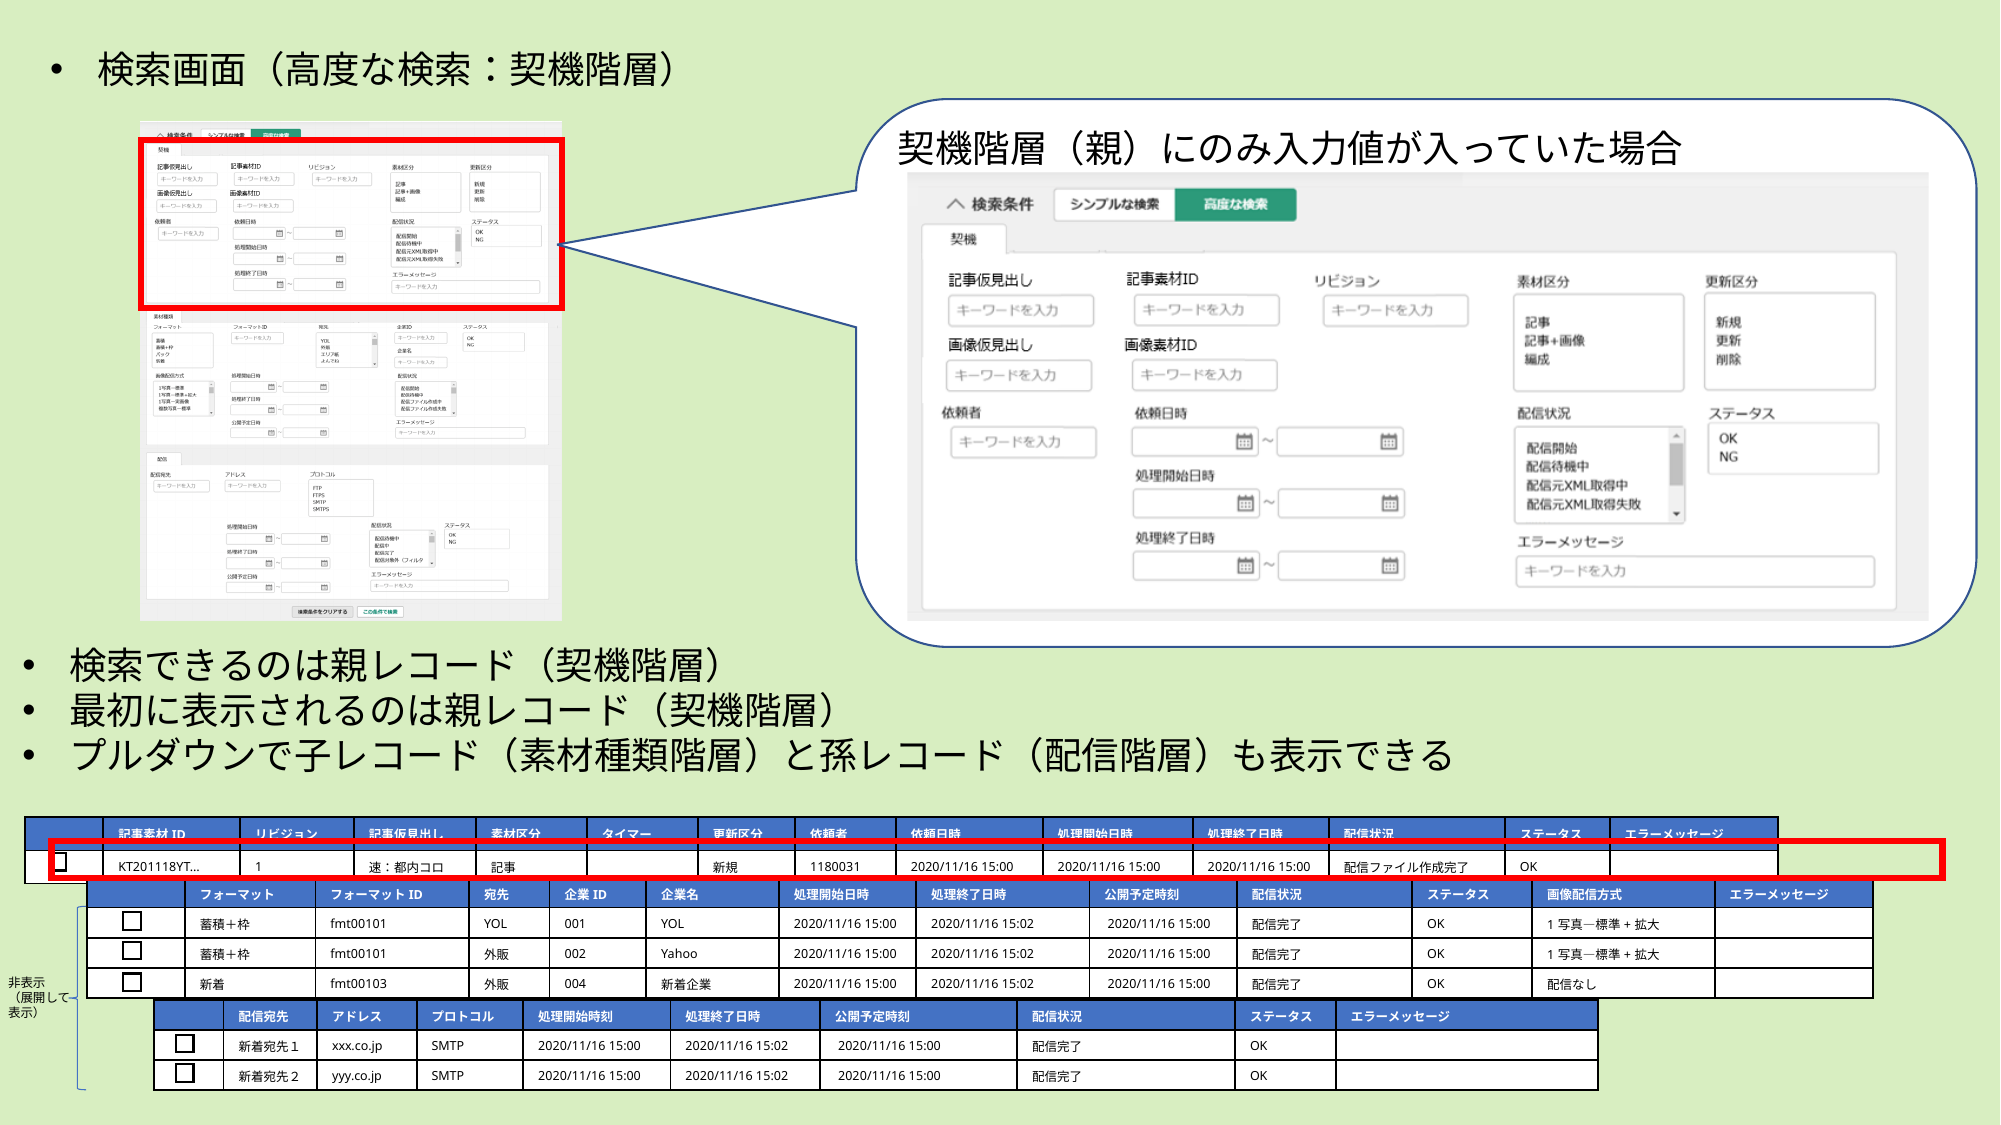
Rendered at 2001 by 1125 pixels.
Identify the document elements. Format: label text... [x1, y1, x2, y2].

table_header 配信状況 [1018, 1001, 1234, 1029]
table_cell OK [1413, 908, 1531, 937]
table_header 配信宛先 [224, 1001, 316, 1029]
text_box 検索できるのは親レコード（契機階層） 最初に表示されるのは親レコード（契機階層） プルダウンで子レコード（素材種類階層）と孫レコード（配信階層）も表示できる [7, 634, 1471, 785]
table_cell fmt00103 [316, 969, 468, 997]
table_cell [88, 969, 184, 997]
table_header フォーマットID [316, 879, 468, 907]
table_cell 新着宛先２ [224, 1061, 316, 1089]
table_header 宛先 [470, 879, 549, 907]
table_cell [1337, 1031, 1597, 1059]
table_header [88, 879, 184, 907]
table_header 配信状況 [1330, 818, 1504, 840]
table_cell 2020/11/16 15:00 [780, 969, 915, 997]
table_cell OK [1413, 939, 1531, 967]
table_header ステータス [1506, 818, 1609, 840]
text_box [68, 905, 87, 1091]
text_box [122, 911, 141, 992]
table_cell 2020/11/16 15:02 [671, 1031, 819, 1059]
table_cell [88, 939, 122, 967]
table_cell OK [1236, 1061, 1335, 1089]
table_header 画像配信方式 [1533, 879, 1714, 907]
table_cell [141, 939, 184, 967]
table_header 処理開始日時 [780, 879, 915, 907]
table_header エラーメッセージ [1611, 818, 1777, 840]
table_header 依頼日時 [897, 818, 1042, 840]
table_header 公開予定時刻 [1090, 879, 1236, 907]
table_header 更新区分 [699, 818, 794, 840]
table_cell 2020/11/16 15:00 [780, 939, 915, 967]
table_header エラーメッセージ [1716, 879, 1872, 907]
text_box 検索画面（高度な検索：契機階層） [35, 38, 713, 99]
table_cell 2020/11/16 15:00 [524, 1031, 670, 1059]
table_cell 2020/11/16 15:00 [821, 1031, 1016, 1059]
table_cell 2020/11/16 15:00 [1090, 939, 1236, 967]
table_cell 外販 [470, 939, 549, 967]
table_header 企業ID [550, 879, 645, 907]
table_cell YOL [647, 908, 778, 937]
table_cell 蓄積＋枠 [186, 908, 315, 937]
table_cell 2020/11/16 15:00 [524, 1061, 670, 1089]
table_cell yyy.co.jp [318, 1061, 416, 1089]
table_header タイマー [588, 818, 697, 840]
table_header ステータス [1413, 879, 1531, 907]
table_header 処理終了日時 [671, 1001, 819, 1029]
table_cell 2020/11/16 15:00 [821, 1061, 1016, 1089]
table_cell YOL [470, 908, 549, 937]
table_cell xxx.co.jp [318, 1031, 416, 1059]
table_cell 新着企業 [647, 969, 778, 997]
table_cell [26, 851, 86, 883]
table_header アドレス [318, 1001, 416, 1029]
table_header 処理開始日時 [1044, 818, 1192, 840]
table_header [155, 1001, 223, 1029]
table_cell OK [1236, 1031, 1335, 1059]
table_header 公開予定時刻 [821, 1001, 1016, 1029]
text_box 契機階層（親）にのみ入力値が入っていた場合 [562, 98, 1978, 648]
table_cell [155, 1031, 223, 1059]
table_cell 配信完了 [1238, 908, 1411, 937]
table_cell SMTP [418, 1061, 522, 1089]
table_cell [88, 908, 184, 937]
table_cell 2020/11/16 15:00 [1090, 969, 1236, 997]
table_cell [1337, 1061, 1597, 1089]
table_header 依頼者 [796, 818, 895, 840]
table_header 処理終了日時 [917, 879, 1089, 907]
table_cell 2020/11/16 15:02 [917, 939, 1089, 967]
text_box [50, 840, 1944, 879]
table_cell 2020/11/16 15:00 [780, 908, 915, 937]
table_header 記事仮見出し [355, 818, 475, 840]
table_cell SMTP [418, 1031, 522, 1059]
table_cell [1716, 939, 1872, 967]
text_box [175, 1034, 194, 1083]
table_cell [155, 1061, 223, 1089]
picture [140, 121, 562, 621]
table_header 処理終了日時 [1194, 818, 1328, 840]
table_cell 蓄積＋枠 [186, 939, 315, 967]
table_header [26, 818, 102, 850]
table_cell fmt00101 [316, 939, 468, 967]
text_box 非表示 （展開して 表示） [0, 967, 76, 1027]
table_cell [1716, 969, 1872, 997]
table_cell 2020/11/16 15:02 [671, 1061, 819, 1089]
table_cell [1716, 908, 1872, 937]
table_cell 2020/11/16 15:00 [1090, 908, 1236, 937]
table_cell 外販 [470, 969, 549, 997]
table_header 処理開始時刻 [524, 1001, 670, 1029]
text_box [0, 0, 2000, 1125]
table_cell 配信完了 [1018, 1031, 1234, 1059]
table_cell Yahoo [647, 939, 778, 967]
table_header 企業名 [647, 879, 778, 907]
table_cell 002 [550, 939, 645, 967]
table_cell OK [1413, 969, 1531, 997]
table_header エラーメッセージ [1337, 1001, 1597, 1029]
table_cell fmt00101 [316, 908, 468, 937]
table_cell 新着宛先１ [224, 1031, 316, 1059]
table_header 素材区分 [477, 818, 586, 840]
table_header リビジョン [241, 818, 353, 840]
table_cell 2020/11/16 15:02 [917, 969, 1089, 997]
table_cell 004 [550, 969, 645, 997]
table_header プロトコル [418, 1001, 522, 1029]
table_cell 配信完了 [1018, 1061, 1234, 1089]
picture [907, 170, 1929, 621]
table_header フォーマット [186, 879, 315, 907]
table_cell 配信完了 [1238, 969, 1411, 997]
table_cell 2020/11/16 15:02 [917, 908, 1089, 937]
table_cell 1写真―標準+拡大 [1533, 908, 1714, 937]
table_cell 配信なし [1533, 969, 1714, 997]
table_header ステータス [1236, 1001, 1335, 1029]
table_header 配信状況 [1238, 879, 1411, 907]
table_cell 新着 [186, 969, 315, 997]
table_cell 配信完了 [1238, 939, 1411, 967]
table_cell 001 [550, 908, 645, 937]
table_header 記事素材ID [104, 818, 239, 840]
table_cell 1写真―標準+拡大 [1533, 939, 1714, 967]
